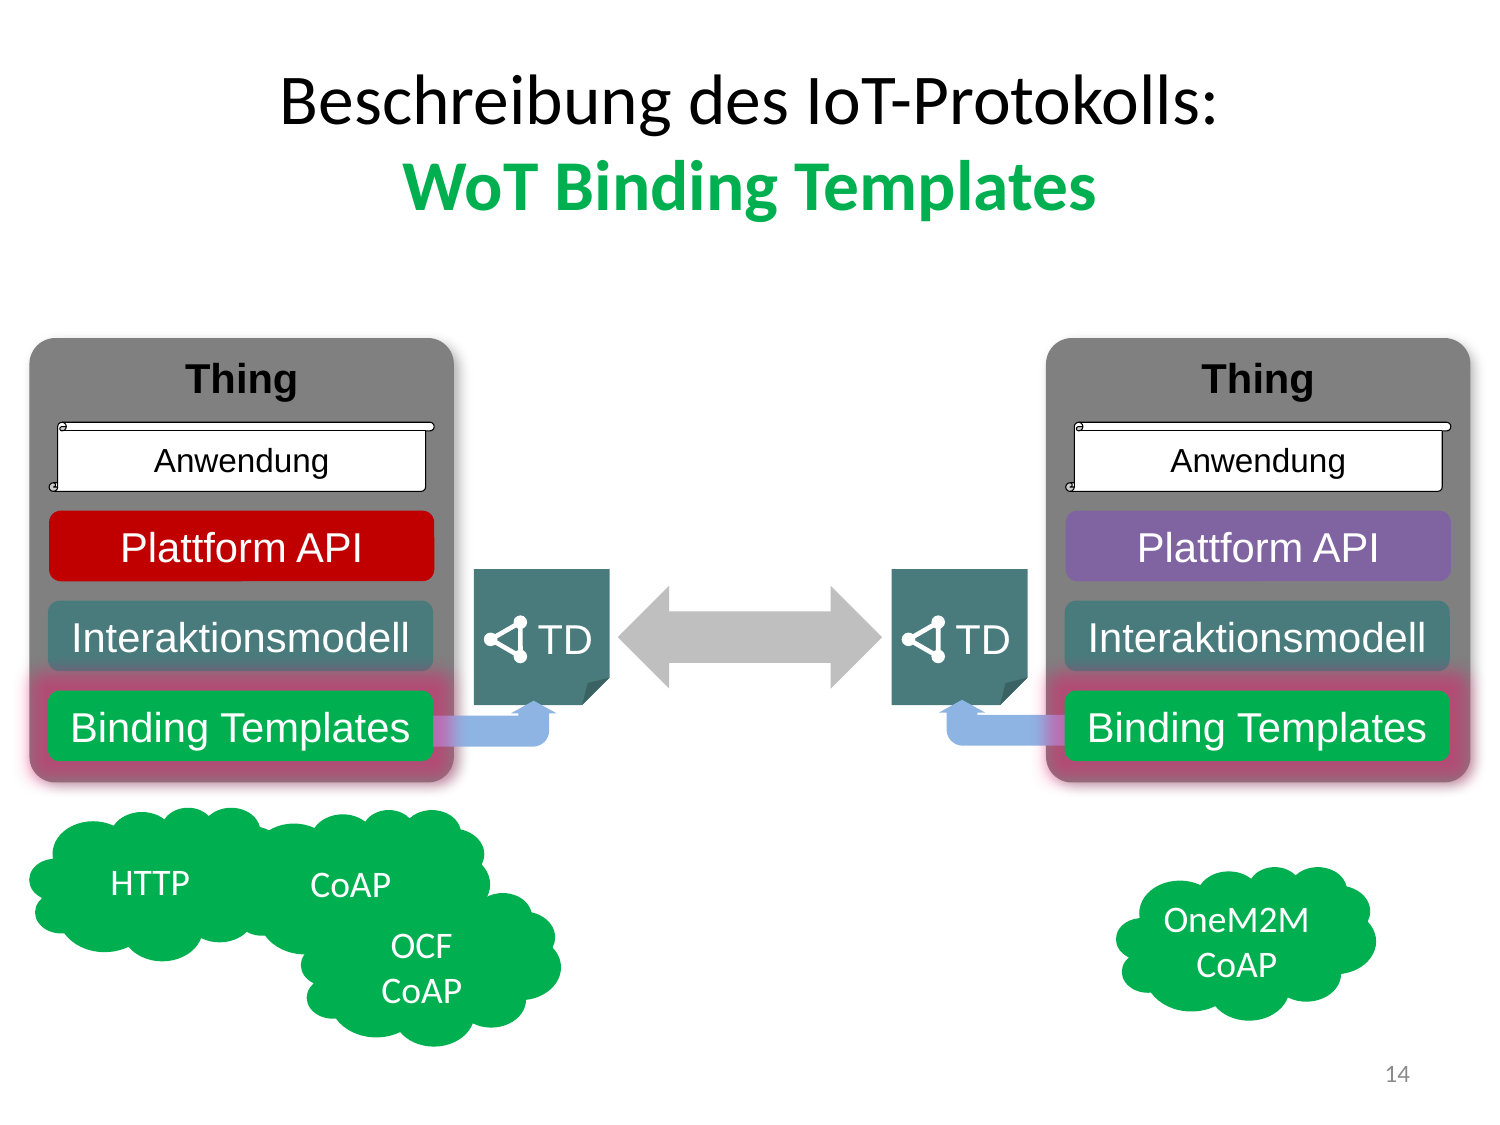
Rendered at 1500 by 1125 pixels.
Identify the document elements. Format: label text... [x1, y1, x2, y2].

text_box [615, 583, 885, 691]
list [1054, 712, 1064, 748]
text_box OneM2M CoAP [1113, 865, 1379, 1023]
text_box Protokoll [1045, 712, 1050, 748]
text_box [938, 712, 1038, 748]
text_box Anwendung [49, 422, 435, 492]
title Beschreibung des IoT-Protokolls: WoT Binding Templates [75, 45, 1425, 233]
text_box OCF CoAP [298, 890, 564, 1049]
text_box Binding Templates [47, 690, 434, 762]
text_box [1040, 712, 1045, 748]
text_box CoAP [227, 807, 493, 957]
text_box Anwendung [1065, 422, 1451, 492]
text_box Thing [29, 338, 454, 667]
text_box Plattform API [49, 510, 435, 582]
slide_number 14 [1074, 1042, 1425, 1103]
text_box Thing [1045, 338, 1471, 667]
text_box HTTP [27, 805, 268, 964]
text_box Binding Templates [1064, 690, 1450, 762]
text_box Interaktionsmodell [47, 600, 434, 661]
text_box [473, 568, 610, 706]
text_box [891, 568, 1028, 706]
text_box [463, 713, 559, 749]
text_box Interaktionsmodell [1064, 600, 1450, 661]
text_box Plattform API [1065, 510, 1451, 582]
